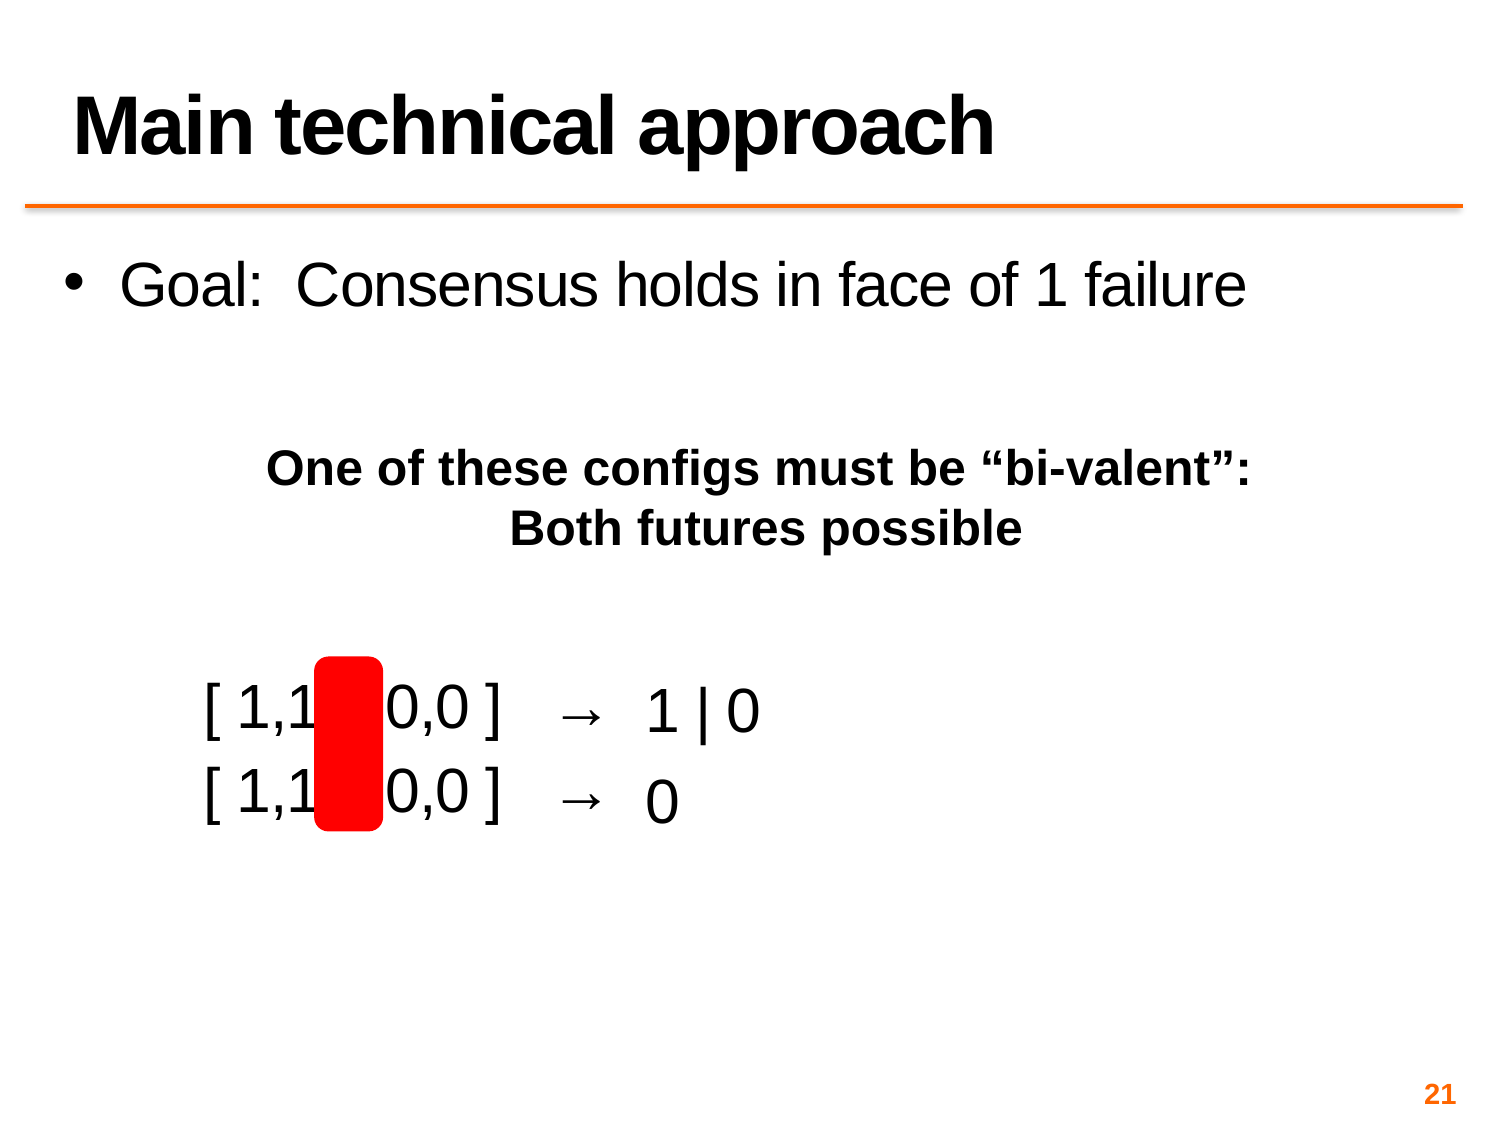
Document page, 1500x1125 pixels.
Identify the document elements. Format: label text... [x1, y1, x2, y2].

text_box 1 | 0 0 [639, 663, 771, 856]
list Goal: Consensus holds in face of 1 failure [ 1,1,0,0,0 ] → [ 1,1,1,0,0 ] → [57, 237, 1500, 1060]
text_box [316, 658, 382, 830]
slide_number 21 [1112, 1074, 1463, 1110]
title Main technical approach [57, 2, 1463, 178]
text_box One of these configs must be “bi-valent”: Both futures possible [245, 428, 1288, 564]
